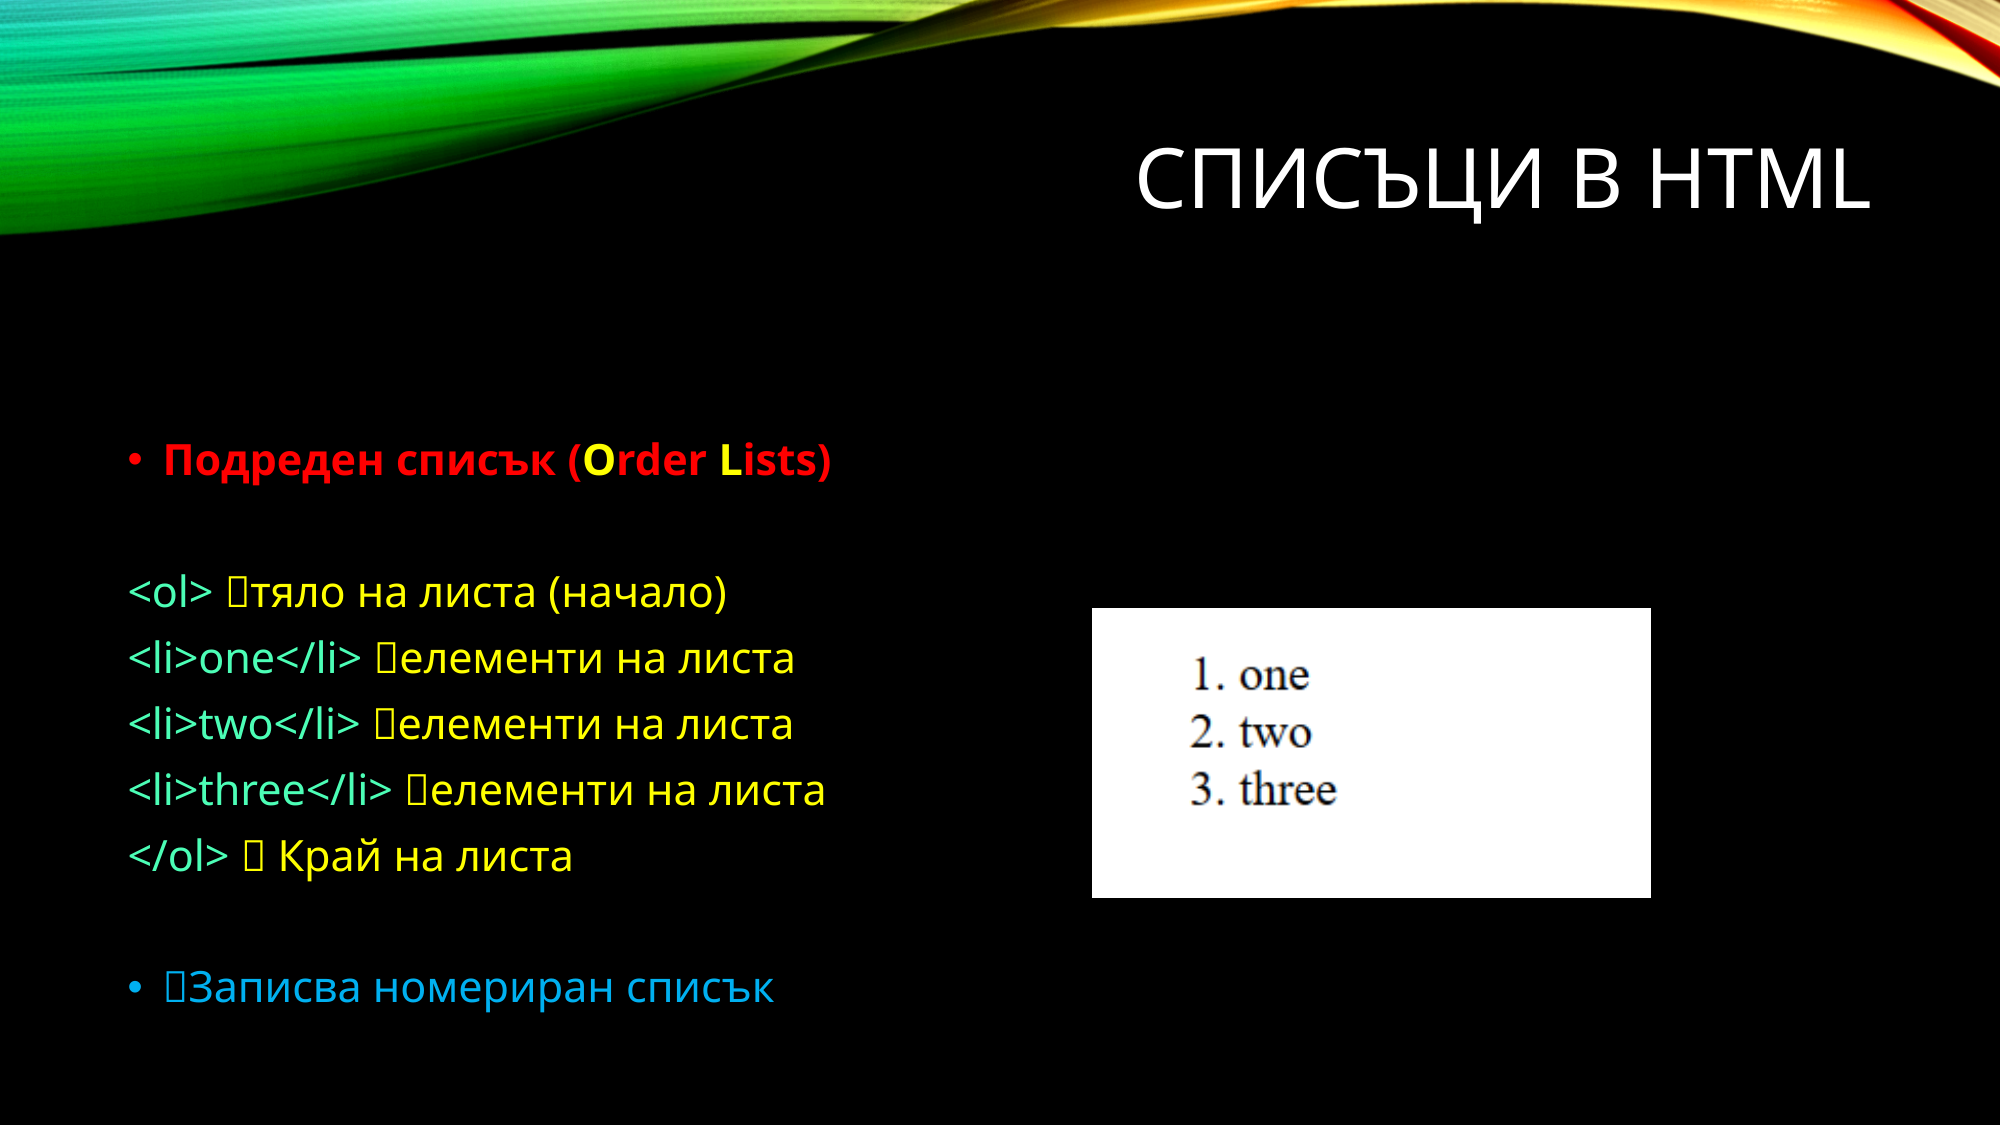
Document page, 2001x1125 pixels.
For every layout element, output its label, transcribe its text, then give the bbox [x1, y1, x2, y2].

picture [1092, 608, 1651, 898]
title Списъци в HTML [474, 125, 1888, 338]
list Подреден списък (Order Lists) <оl> тяло на листа (начало) <li>one</li> елементи на листа <li>two</li> елементи на листа <li>three</li> елементи на листа </ol>  Край на листа Записва номериран списък [112, 360, 1888, 1021]
picture [0, 0, 2000, 237]
